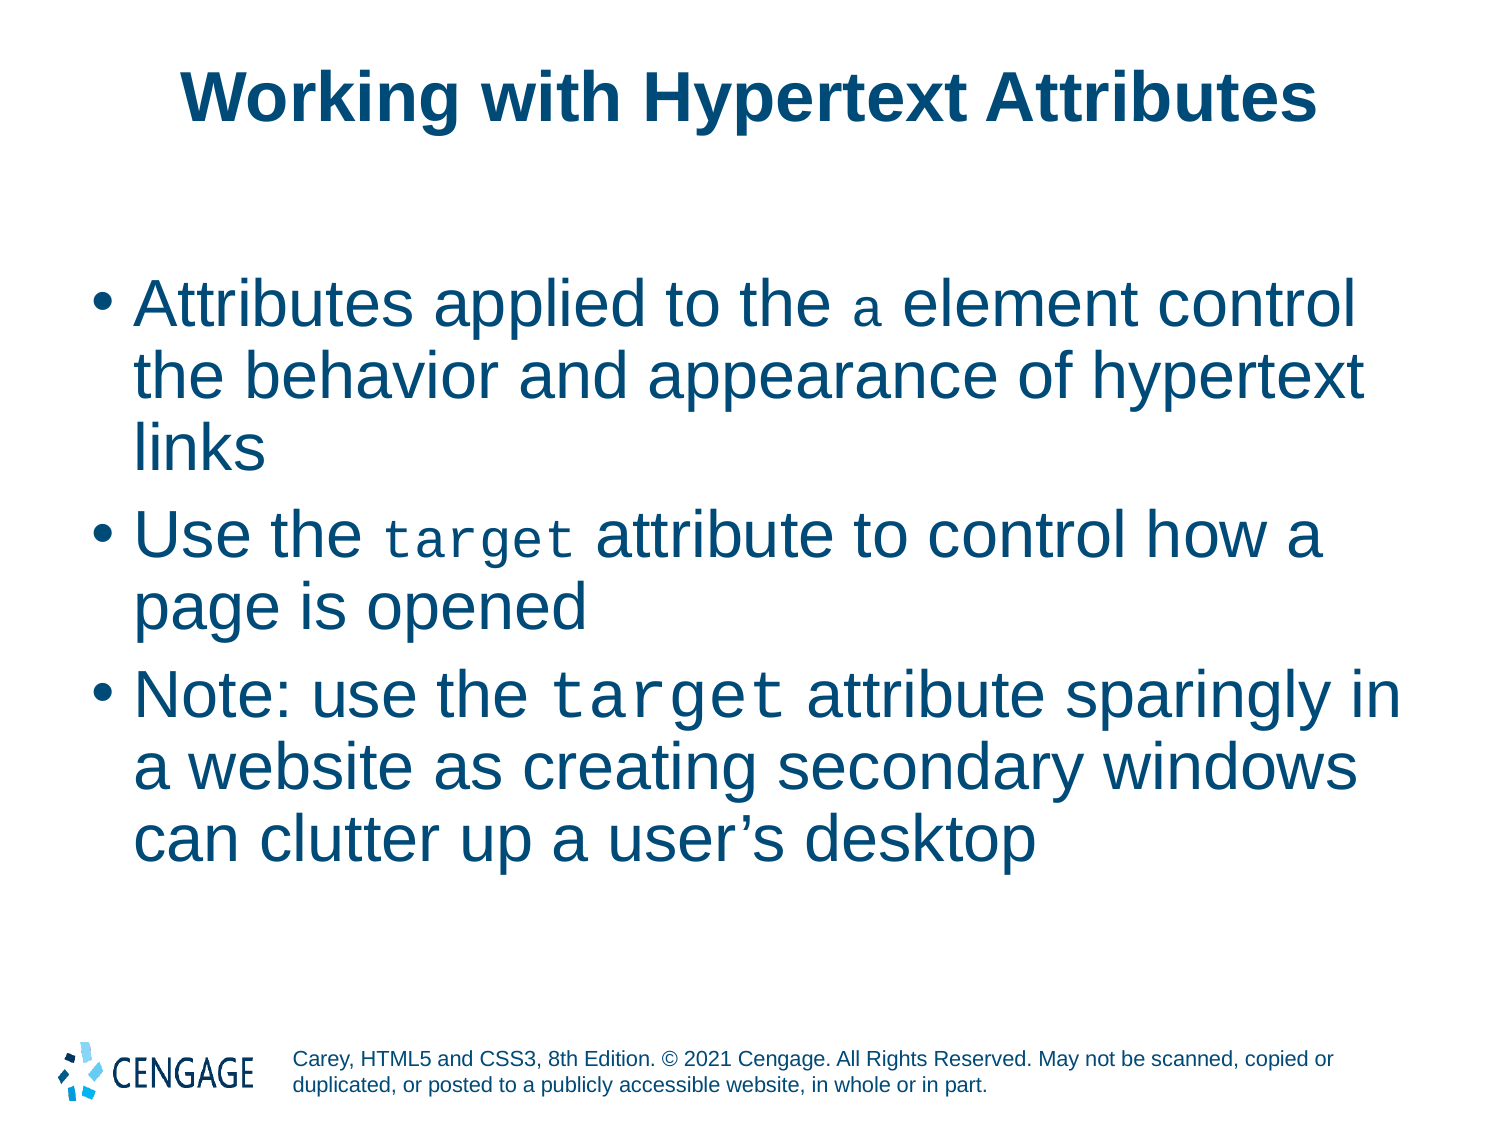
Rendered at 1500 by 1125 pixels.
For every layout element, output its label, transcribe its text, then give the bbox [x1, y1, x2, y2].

picture [58, 1042, 253, 1101]
title Working with Hypertext Attributes [103, 59, 1397, 171]
list Attributes applied to the a element control the behavior and appearance of hypertext links Use the target attribute to control how a page is opened Note: use the target attribute sparingly in a website as creating secondary windows can clutter up a user’s desktop [91, 268, 1410, 990]
